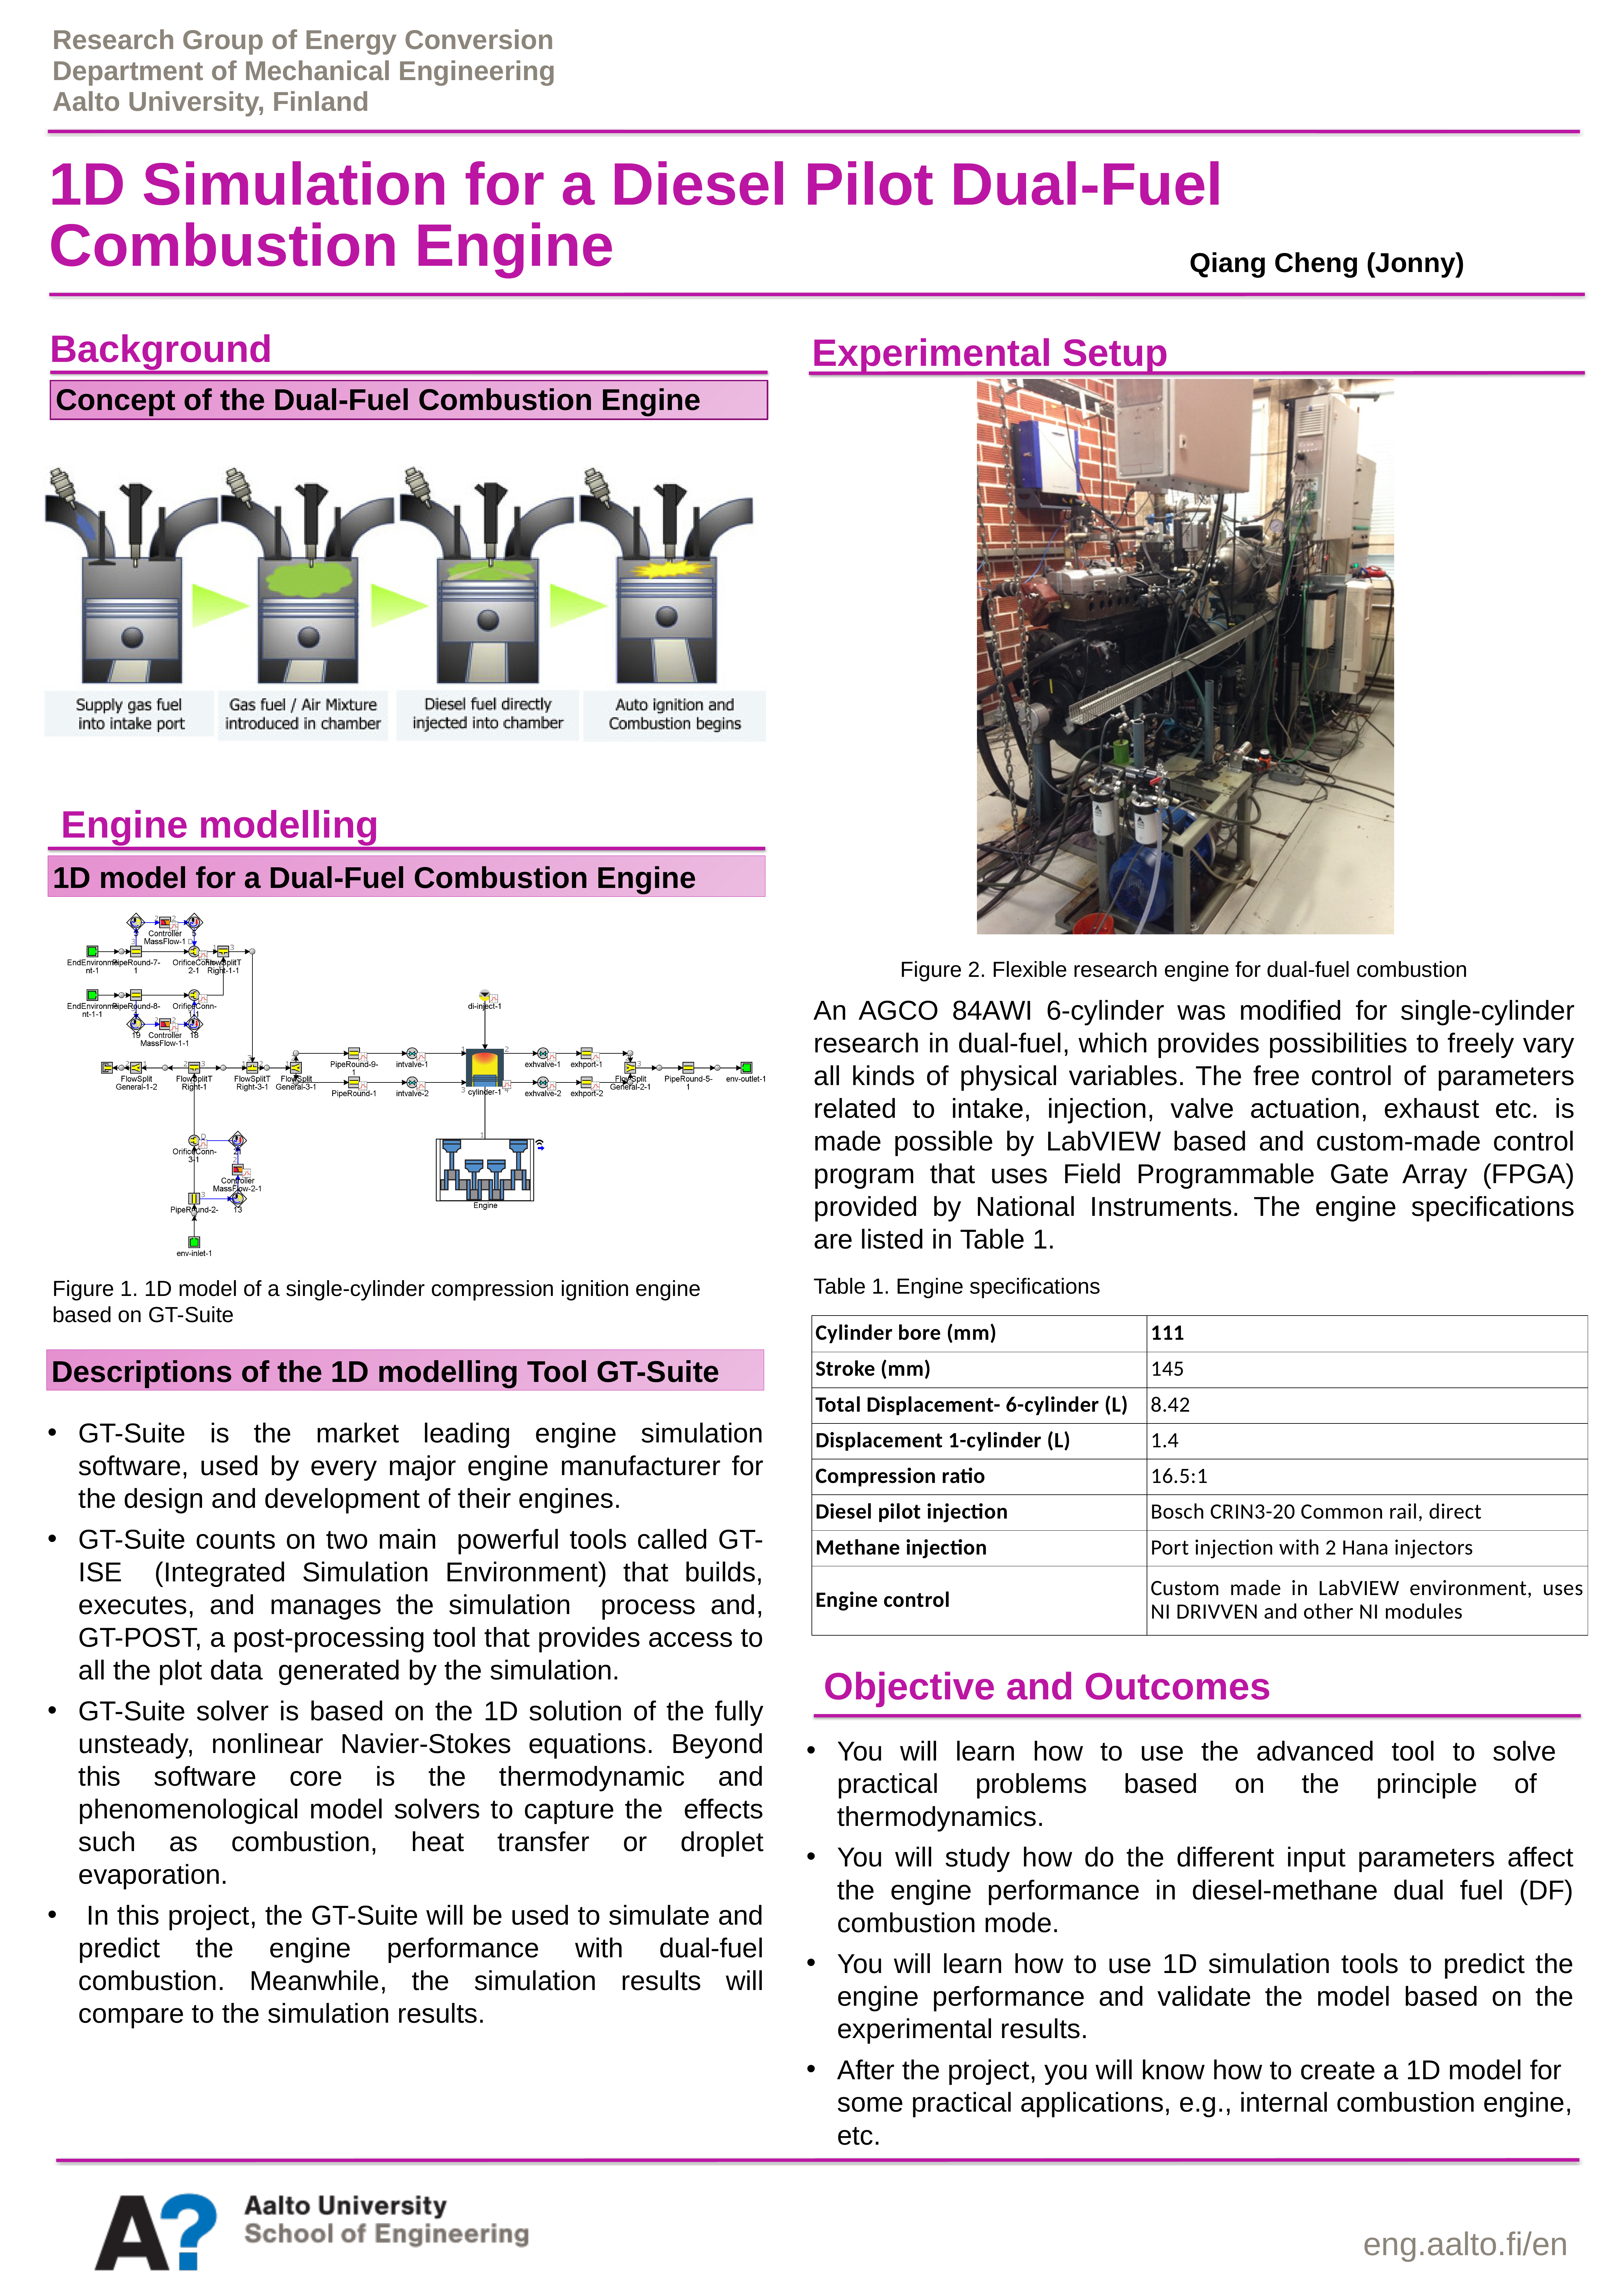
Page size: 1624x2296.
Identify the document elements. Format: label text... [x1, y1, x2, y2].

text_box eng.aalto.fi/en [885, 2217, 1568, 2296]
table_cell Displacement 1-cylinder (L) [812, 1424, 1147, 1459]
table_cell 16.5:1 [1147, 1459, 1588, 1494]
text_box 1D Simulation for a Diesel Pilot Dual-Fuel Combustion Engine [49, 156, 1585, 217]
table_header 111 [1147, 1316, 1588, 1352]
picture [977, 379, 1394, 935]
text_box Background [28, 306, 297, 366]
picture [48, 910, 768, 1261]
table_header Cylinder bore (mm) [812, 1316, 1147, 1352]
text_box Table 1. Engine specifications [809, 1269, 1108, 1301]
table_cell Diesel pilot injection [812, 1495, 1147, 1530]
picture [43, 465, 768, 743]
table_cell Total Displacement- 6-cylinder (L) [812, 1388, 1147, 1423]
table_cell Bosch CRIN3-20 Common rail, direct [1147, 1495, 1588, 1530]
table_cell 145 [1147, 1352, 1588, 1387]
table_cell Port injection with 2 Hana injectors [1147, 1531, 1588, 1566]
text_box GT-Suite is the market leading engine simulation software, used by every major engine manufacturer for the design and development of their engines. GT-Suite counts on two main powerful tools called GT-ISE (Integrated Simulation Environment) that builds, executes, and manages the simulation process and, GT-POST, a post-processing tool that provides access to all the plot data generated by the simulation. GT-Suite solver is based on the 1D solution of the fully unsteady, nonlinear Navier-Stokes equations. Beyond this software core is the thermodynamic and phenomenological model solvers to capture the effects such as combustion, heat transfer or droplet evaporation. In this project, the GT-Suite will be used to simulate and predict the engine performance with dual-fuel combustion. Meanwhile, the simulation results will compare to the simulation results. [43, 1413, 769, 2031]
text_box Descriptions of the 1D modelling Tool GT-Suite [46, 1350, 764, 1390]
table_cell Engine control [812, 1566, 1147, 1635]
table_cell 1.4 [1147, 1424, 1588, 1459]
table_cell Compression ratio [812, 1459, 1147, 1494]
table_cell 8.42 [1147, 1388, 1588, 1423]
text_box Experimental Setup [790, 310, 1197, 370]
text_box Concept of the Dual-Fuel Combustion Engine [51, 378, 735, 418]
text_box Research Group of Energy Conversion Department of Mechanical Engineering Aalto University, Finland [52, 24, 1532, 131]
text_box 1D model for a Dual-Fuel Combustion Engine [48, 856, 765, 897]
text_box Objective and Outcomes [802, 1643, 1575, 1704]
text_box An AGCO 84AWI 6-cylinder was modified for single-cylinder research in dual-fuel, which provides possibilities to freely vary all kinds of physical variables. The free control of parameters related to intake, injection, valve actuation, exhaust etc. is made possible by LabVIEW based and custom-made control program that uses Field Programmable Gate Array (FPGA) provided by National Instruments. The engine specifications are listed in Table 1. [809, 990, 1580, 1257]
text_box Qiang Cheng (Jonny) [1189, 228, 1575, 294]
text_box Engine modelling [28, 782, 436, 842]
text_box You will learn how to use the advanced tool to solve practical problems based on the principle of thermodynamics. You will study how do the different input parameters affect the engine performance in diesel-methane dual fuel (DF) combustion mode. You will learn how to use 1D simulation tools to predict the engine performance and validate the model based on the experimental results. After the project, you will know how to create a 1D model for some practical applications, e.g., internal combustion engine, etc. [802, 1731, 1579, 2152]
text_box Research Group of Energy Conversion Department of Mechanical Engineering Aalto University, Finland [52, 132, 1532, 134]
table_cell Stroke (mm) [812, 1352, 1147, 1387]
text_box Figure 1. 1D model of a single-cylinder compression ignition engine based on GT-Suite [48, 1272, 767, 1329]
text_box Qiang Cheng (Jonny) [1189, 295, 1575, 298]
picture [21, 2121, 601, 2296]
text_box [50, 380, 768, 420]
table_cell Custom made in LabVIEW environment, uses NI DRIVVEN and other NI modules [1147, 1566, 1588, 1635]
text_box Figure 2. Flexible research engine for dual-fuel combustion [896, 953, 1476, 990]
table_cell Methane injection [812, 1531, 1147, 1566]
